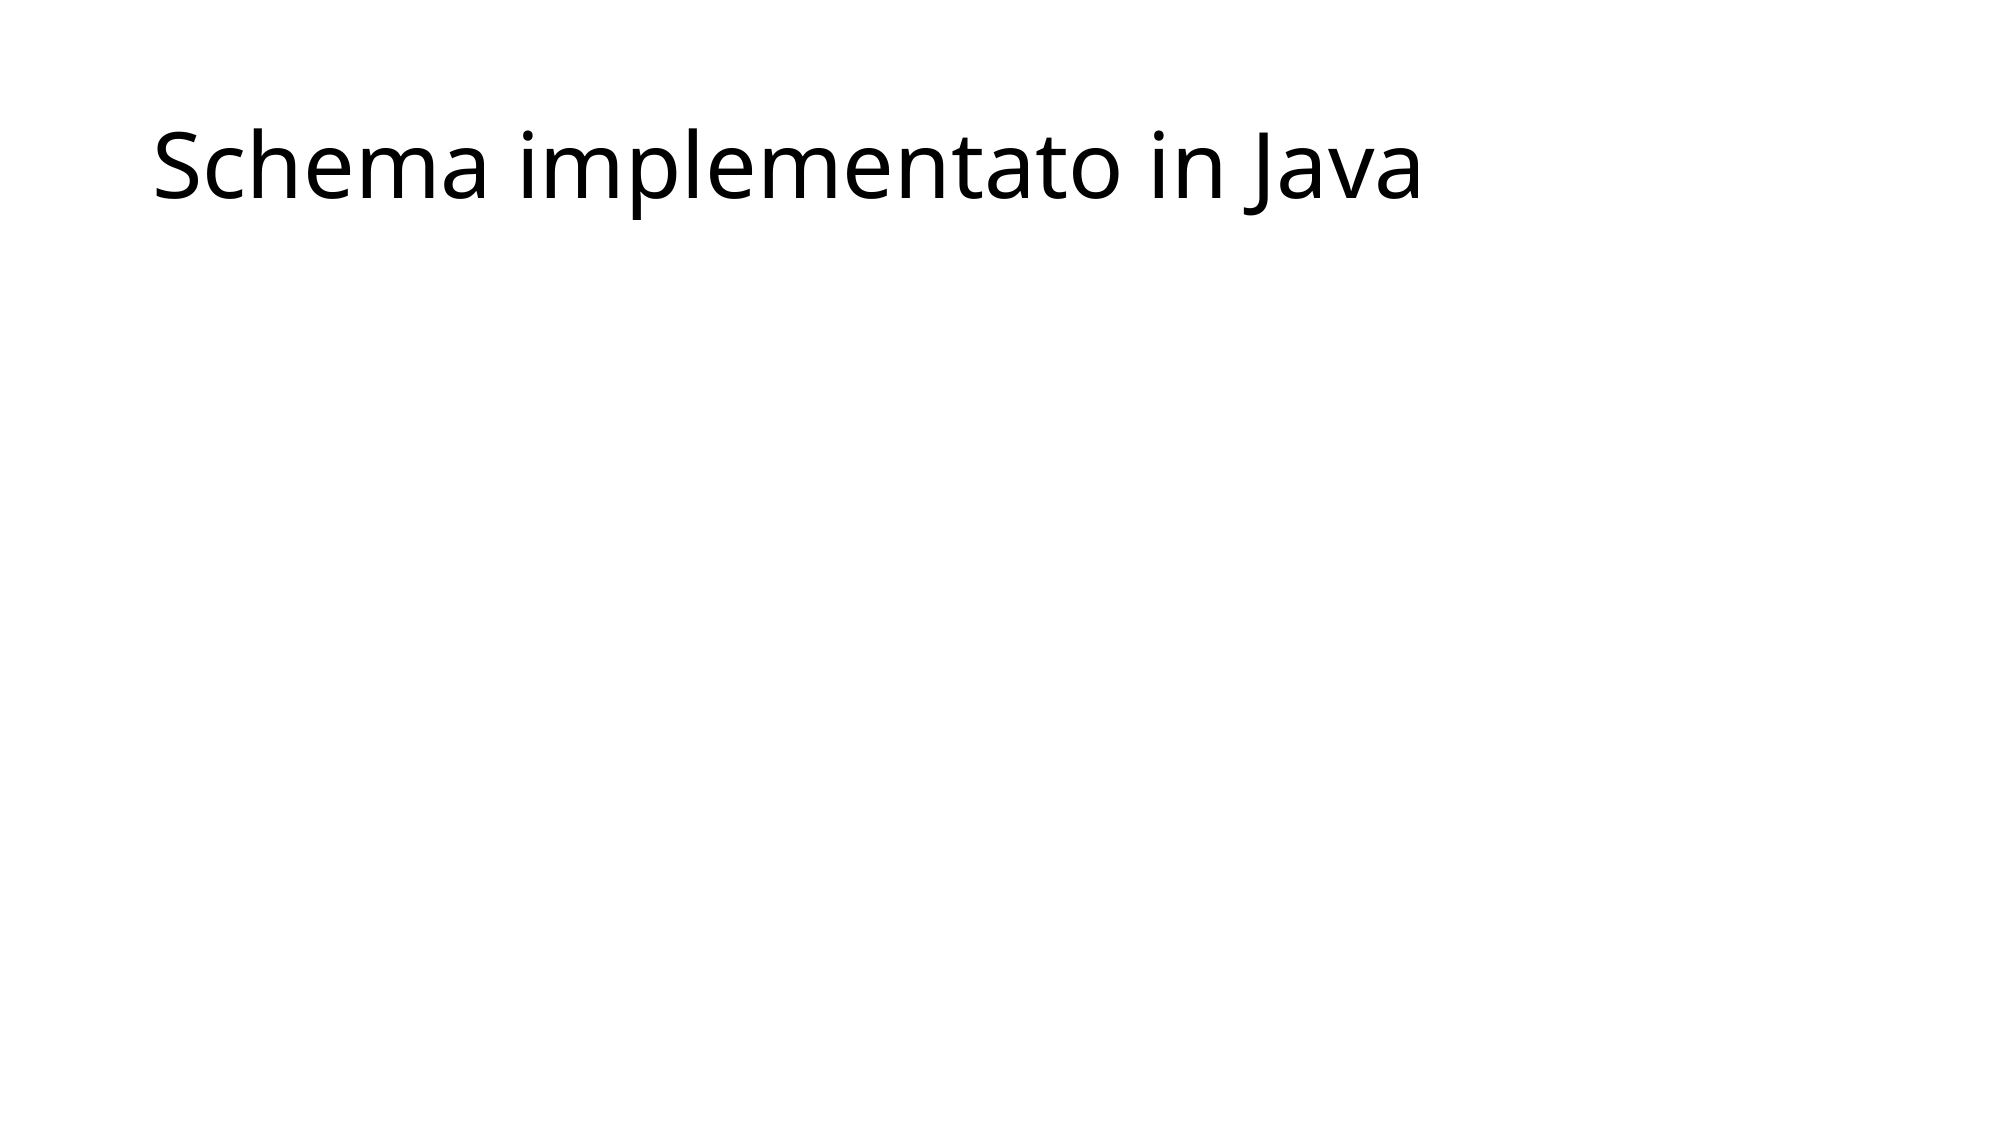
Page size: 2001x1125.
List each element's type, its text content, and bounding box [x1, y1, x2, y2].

title Schema implementato in Java [137, 59, 1863, 278]
